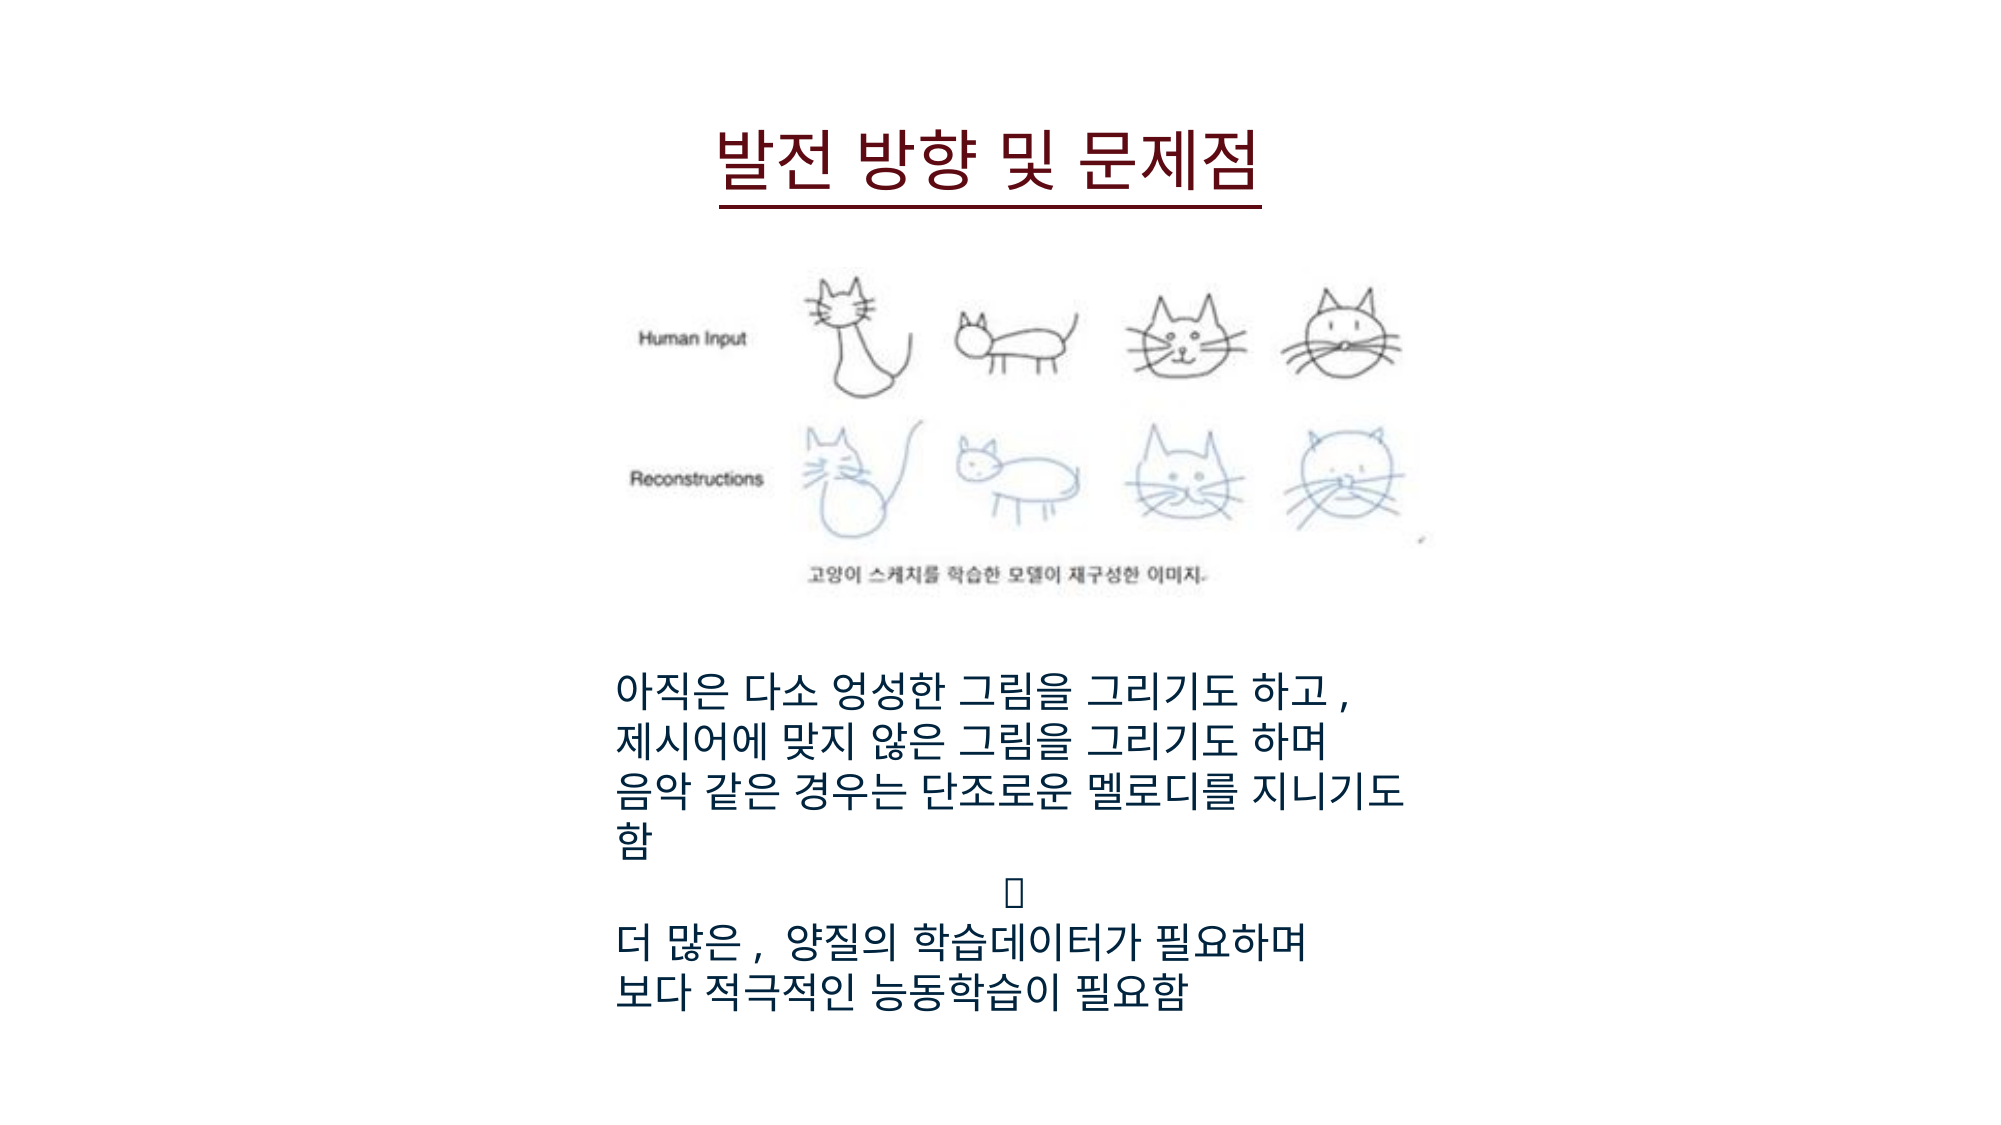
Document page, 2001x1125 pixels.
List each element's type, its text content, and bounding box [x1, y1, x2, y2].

text_box 발전 방향 및 문제점 [696, 111, 1281, 206]
picture [560, 267, 1469, 600]
text_box 아직은 다소 엉성한 그림을 그리기도 하고, 제시어에 맞지 않은 그림을 그리기도 하며 음악 같은 경우는 단조로운 멜로디를 지니기도 함  더 많은, 양질의 학습데이터가 필요하며 보다 적극적인 능동학습이 필요함 [601, 658, 1428, 1024]
